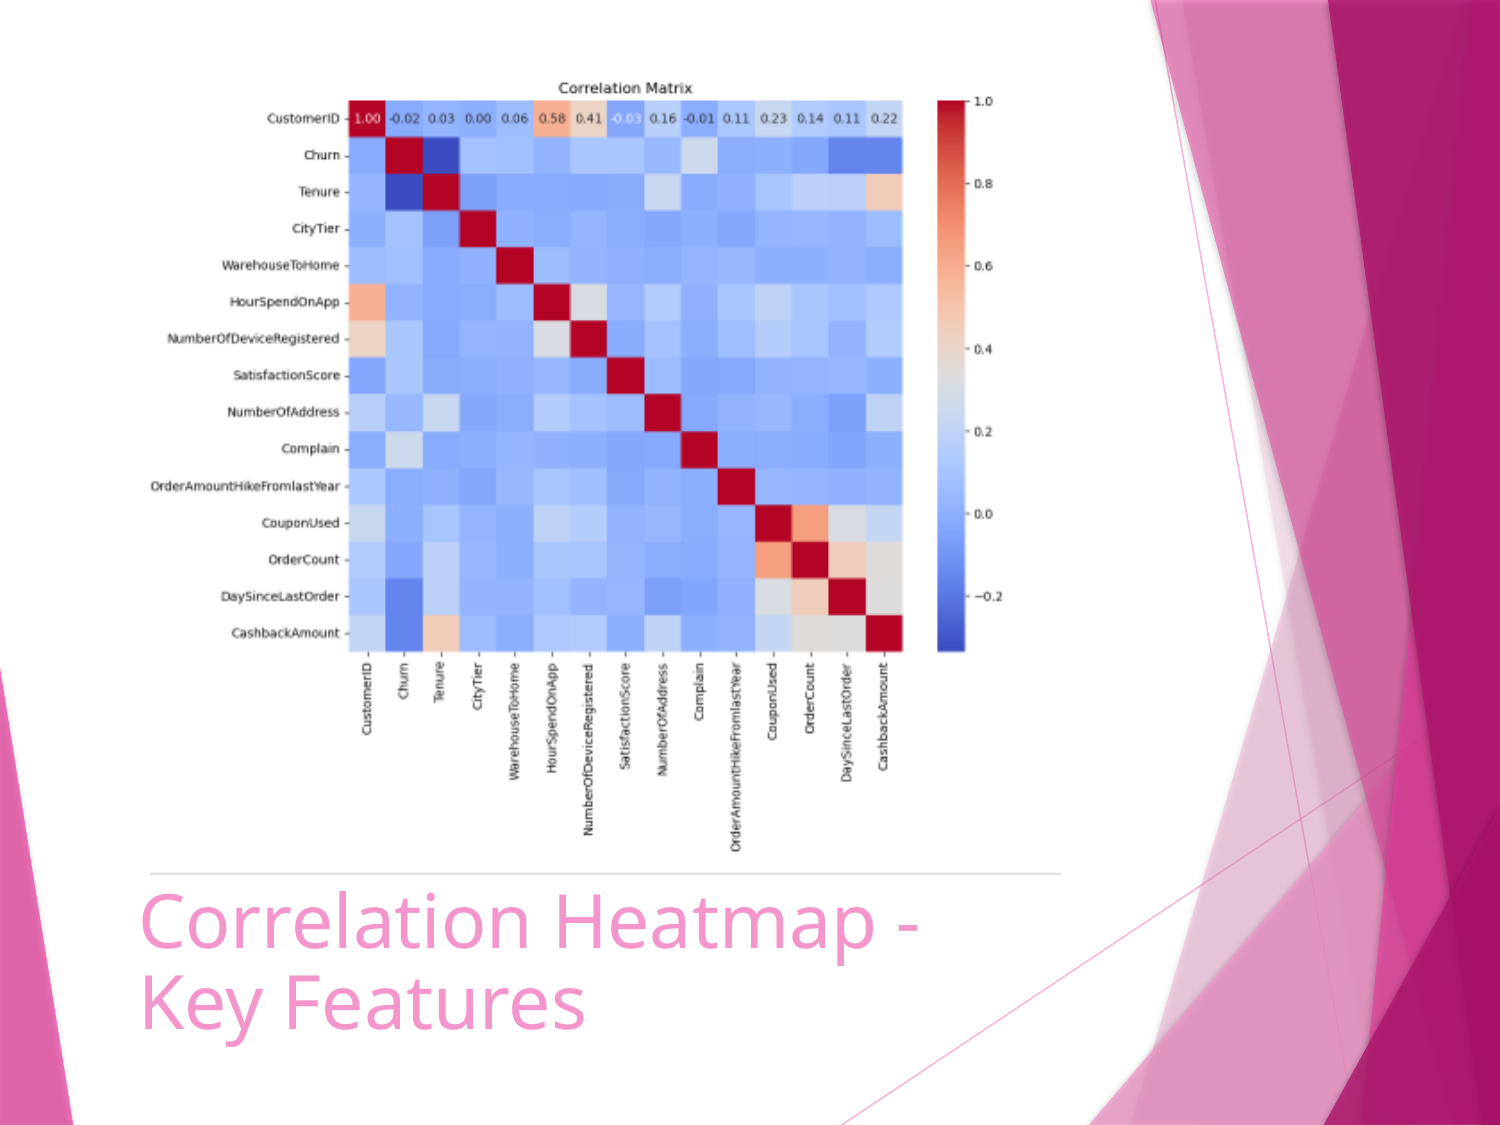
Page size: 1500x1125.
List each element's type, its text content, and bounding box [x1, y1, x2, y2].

picture [149, 73, 1062, 876]
title Correlation Heatmap - Key Features [123, 874, 1068, 1053]
